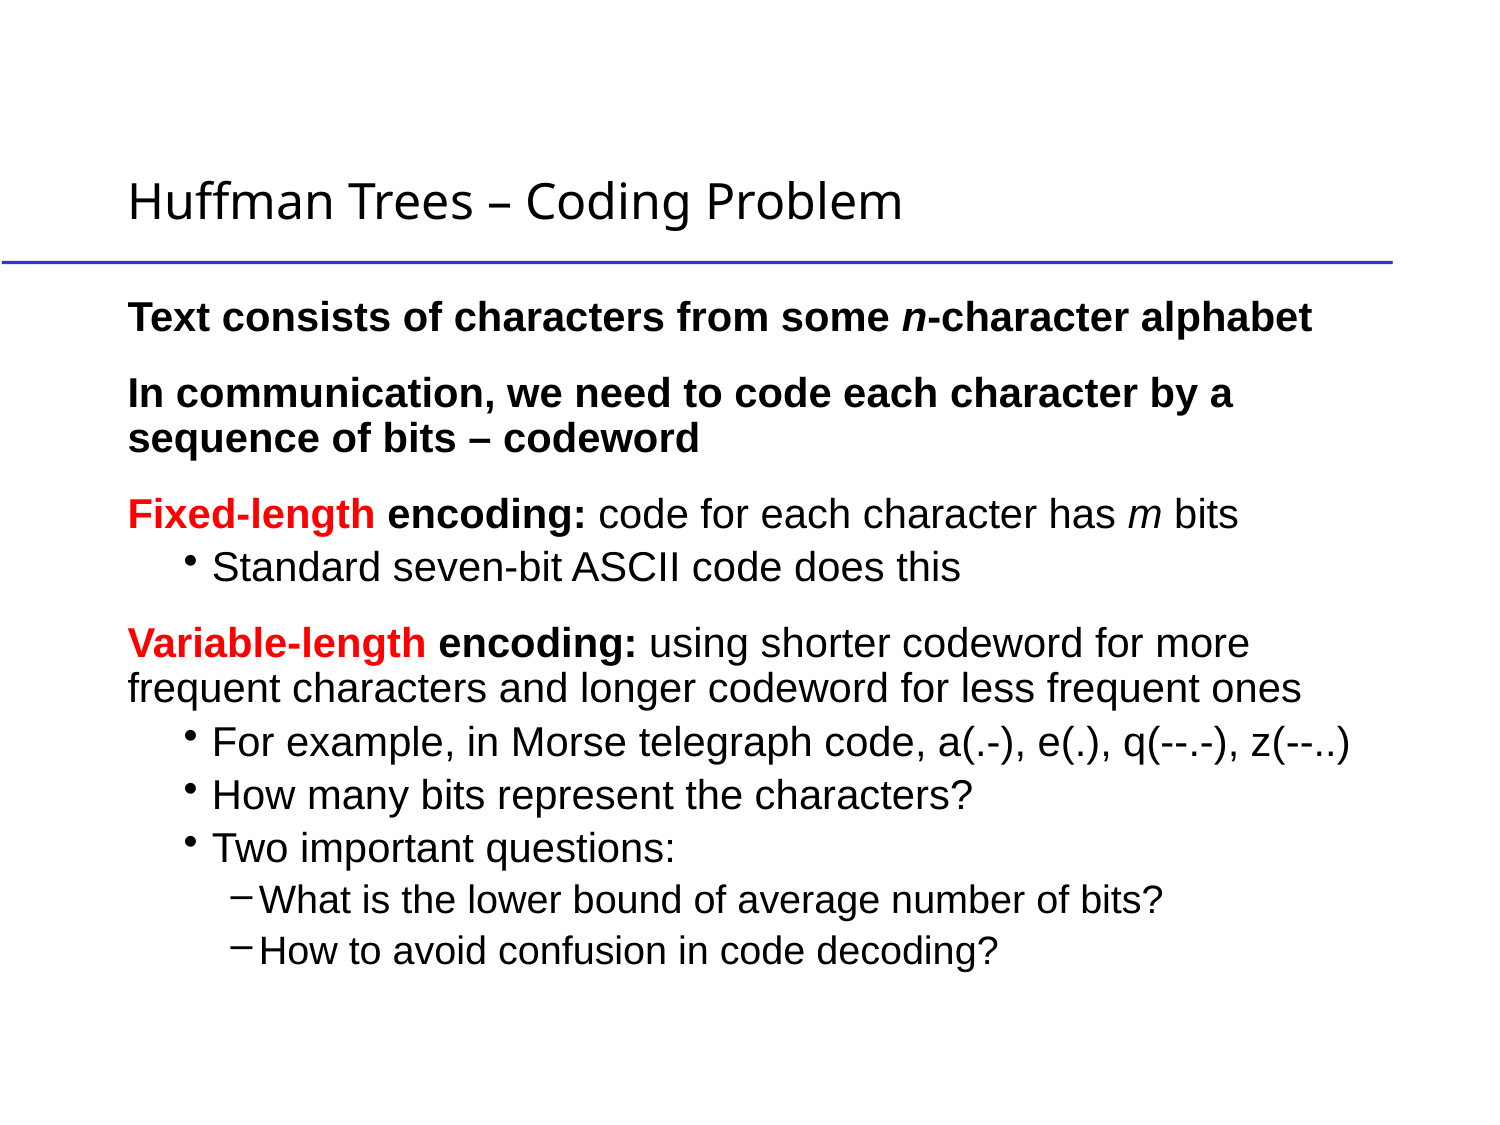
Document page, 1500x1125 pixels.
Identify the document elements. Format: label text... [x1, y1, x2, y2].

title Huffman Trees – Coding Problem [112, 99, 1388, 238]
list Text consists of characters from some n-character alphabet In communication, we need to code each character by a sequence of bits – codeword Fixed-length encoding: code for each character has m bits Standard seven-bit ASCII code does this Variable-length encoding: using shorter codeword for more frequent characters and longer codeword for less frequent ones For example, in Morse telegraph code, a(.-), e(.), q(--.-), z(--..) How many bits represent the characters? Two important questions: What is the lower bound of average number of bits? How to avoid confusion in code decoding? [112, 287, 1388, 1038]
